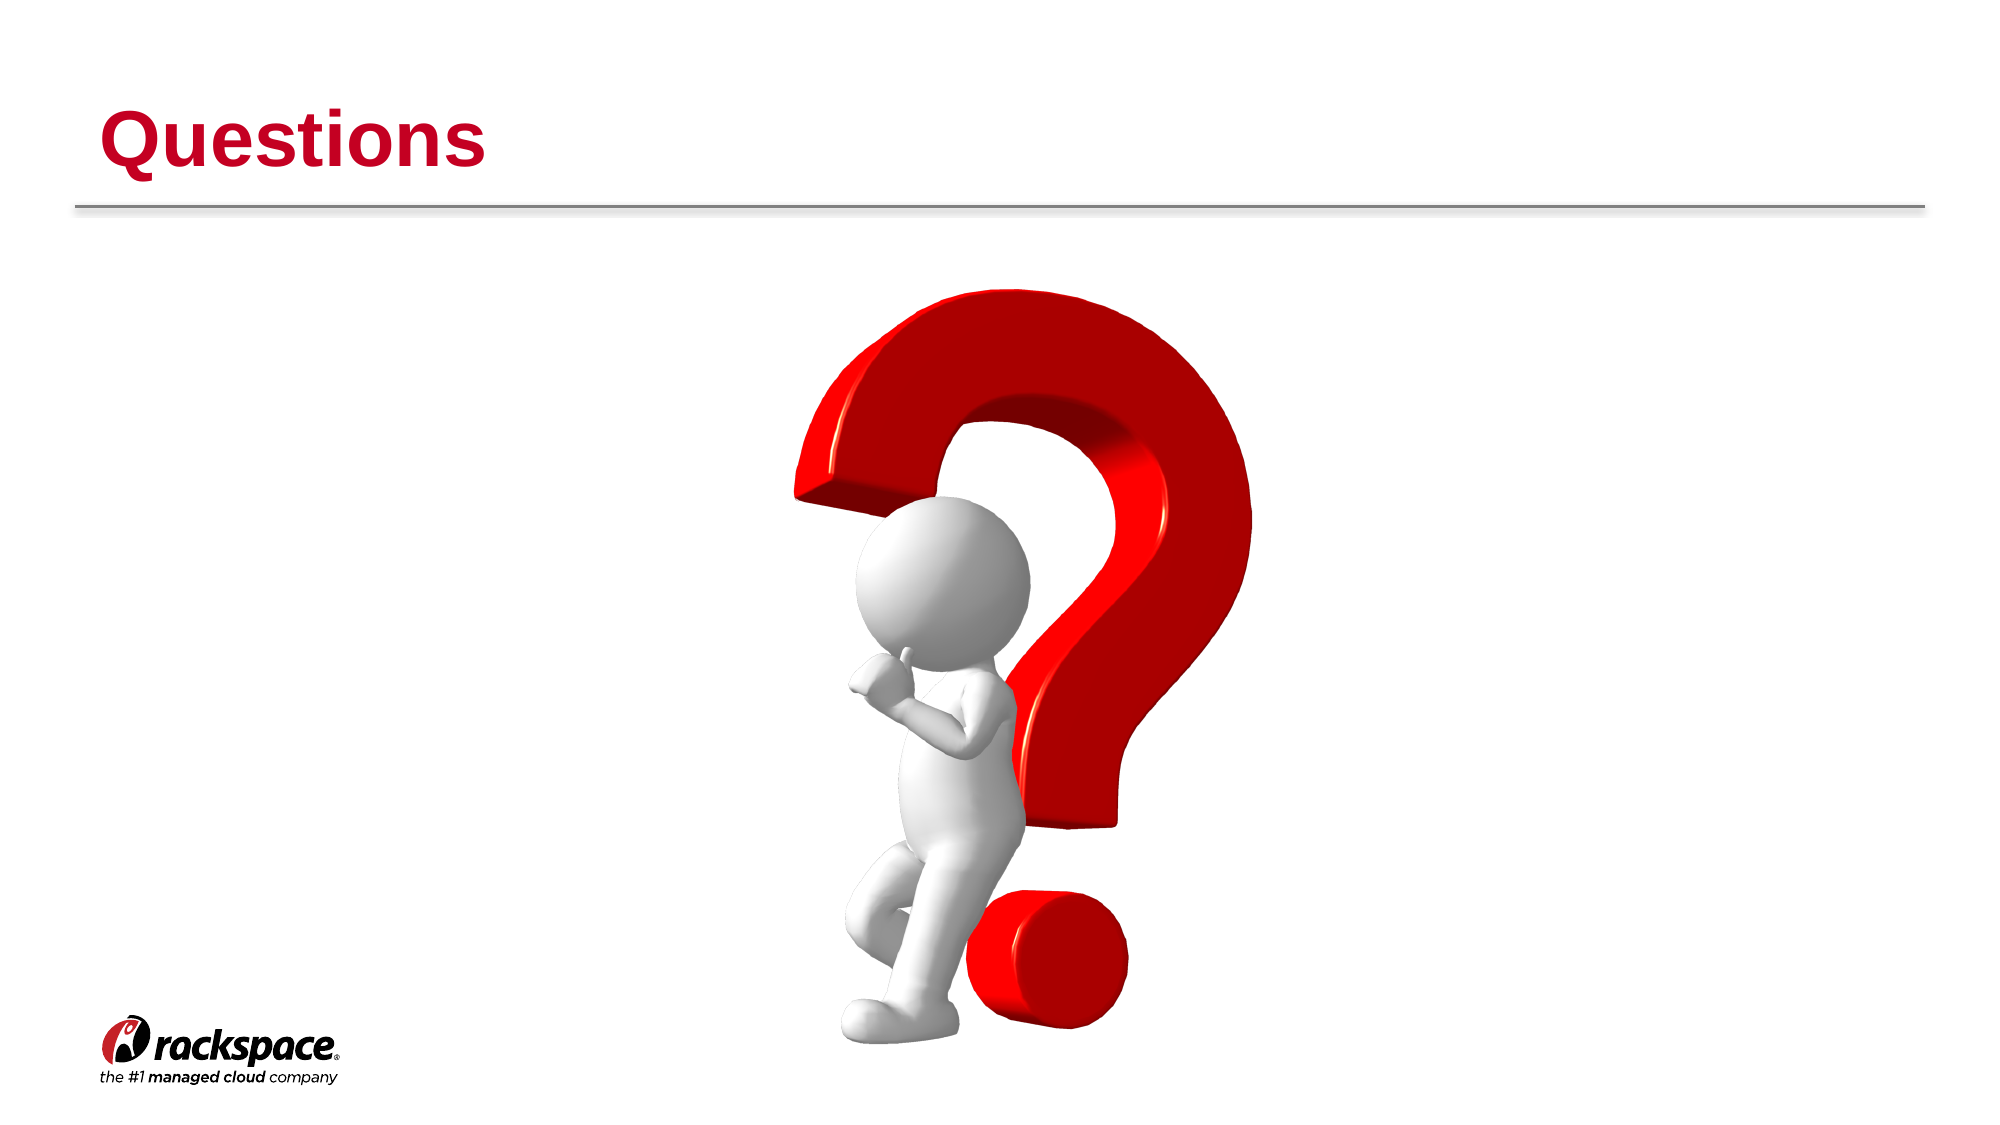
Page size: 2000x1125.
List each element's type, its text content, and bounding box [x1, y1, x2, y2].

picture [609, 274, 1391, 1056]
title Questions [99, 63, 1900, 194]
